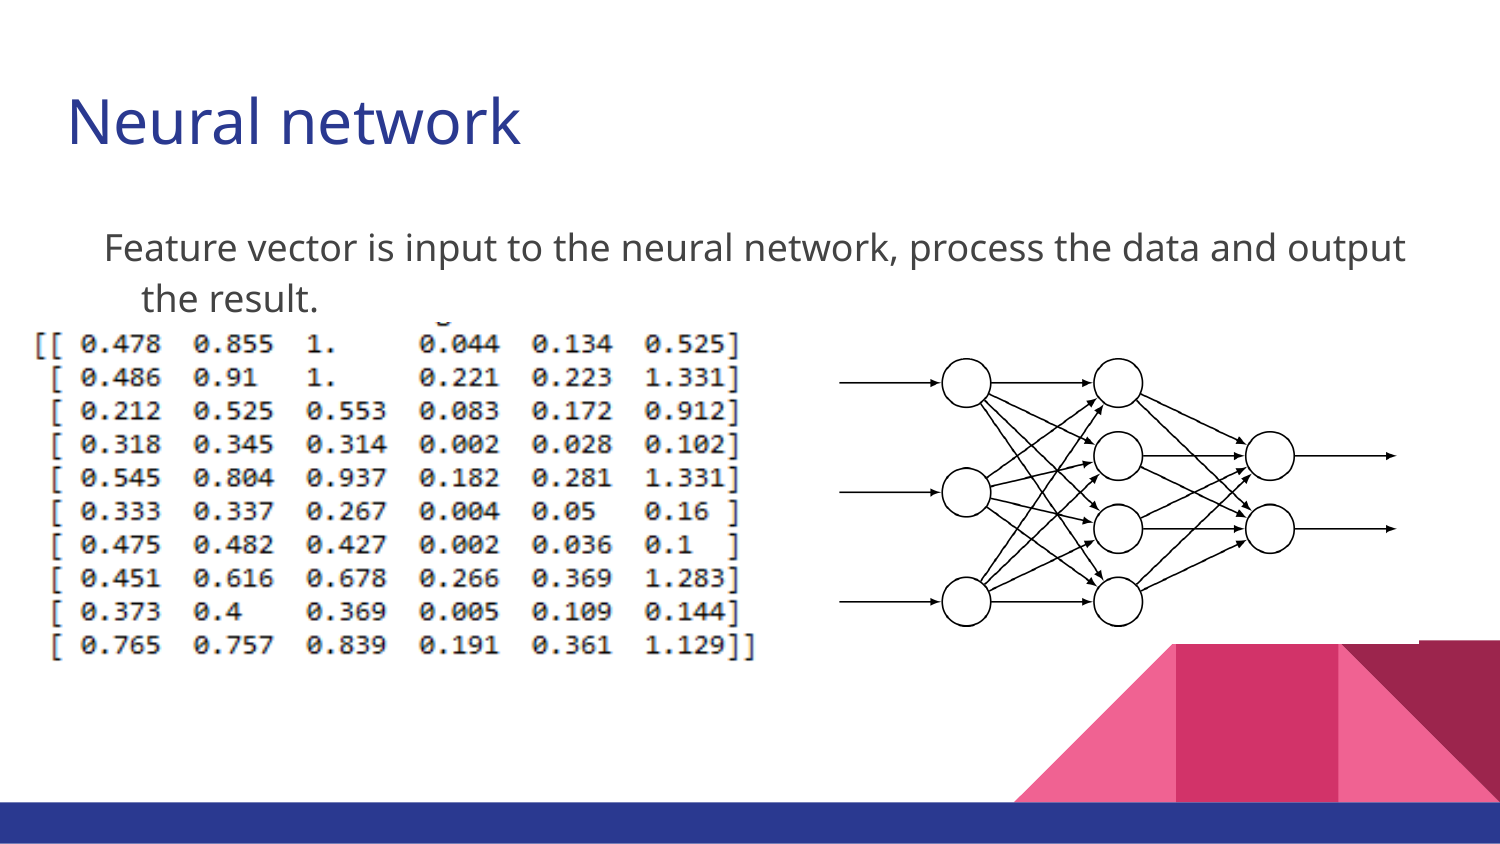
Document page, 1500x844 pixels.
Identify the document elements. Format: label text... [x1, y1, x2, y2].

list Feature vector is input to the neural network, process the data and output the result. [51, 201, 1449, 750]
picture [33, 311, 802, 671]
picture [816, 338, 1419, 644]
title Neural network [51, 67, 1449, 167]
